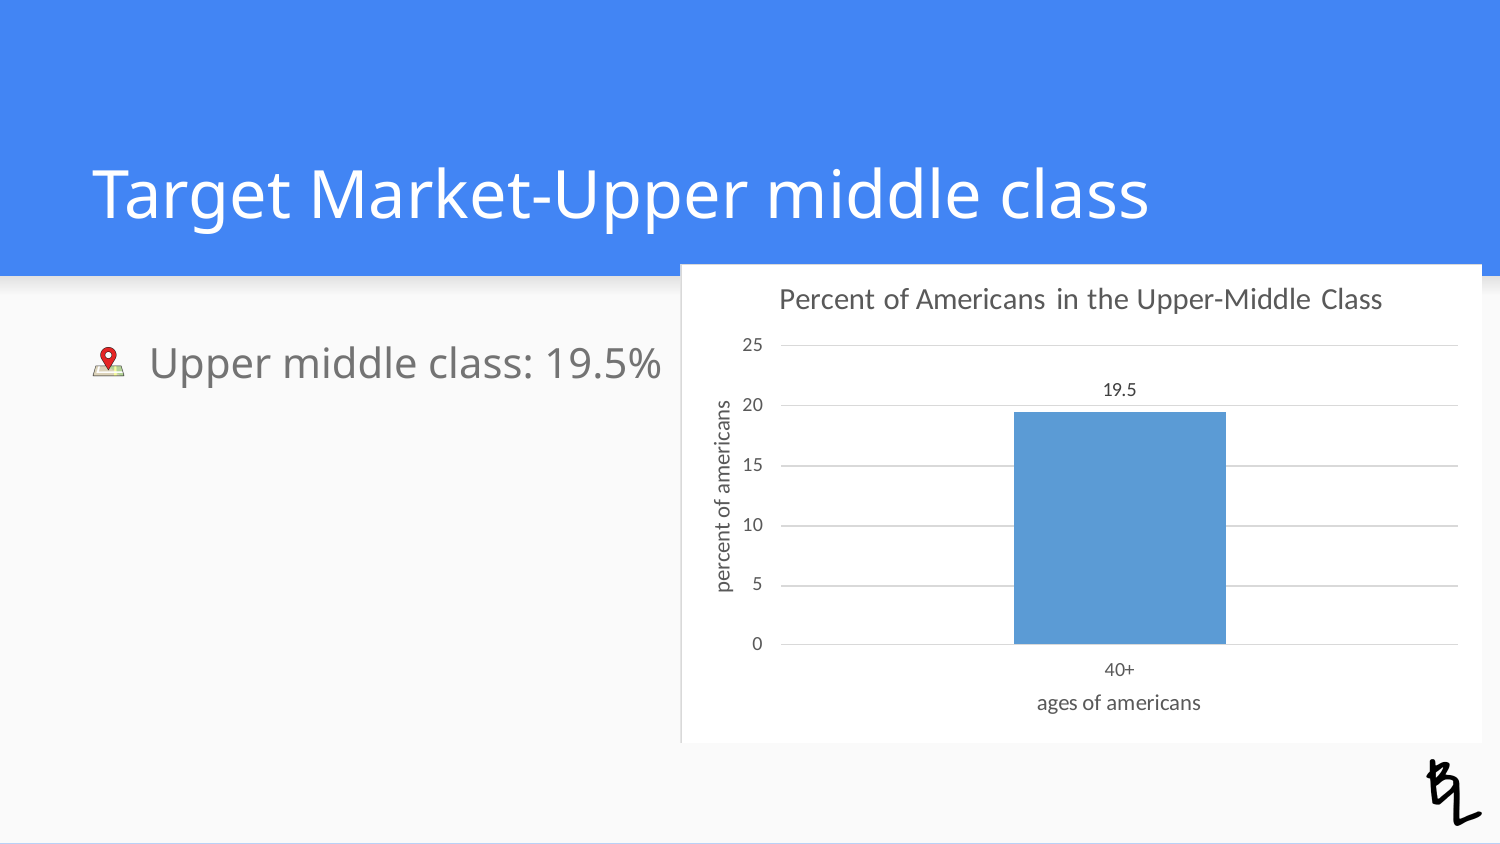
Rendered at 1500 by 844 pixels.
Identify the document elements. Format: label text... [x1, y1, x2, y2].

list Upper middle class: 19.5% [77, 314, 734, 760]
picture [92, 347, 122, 377]
title Target Market-Upper middle class [77, 121, 1427, 248]
picture [1425, 759, 1483, 826]
picture [680, 263, 1483, 743]
